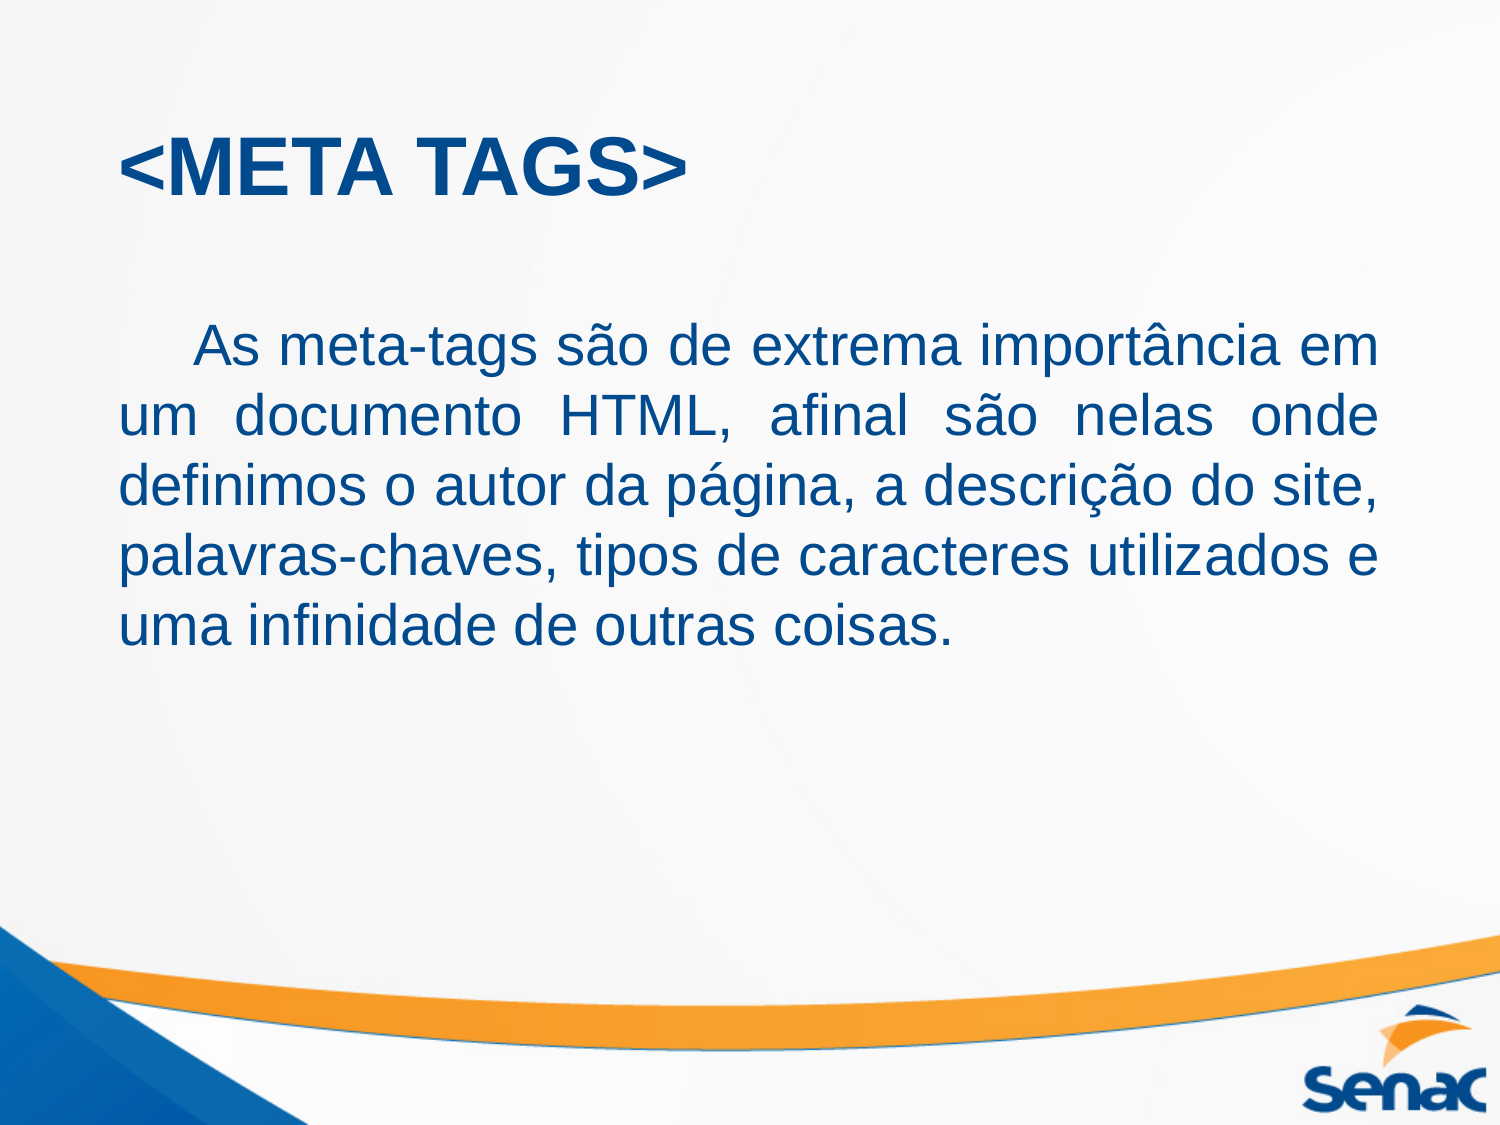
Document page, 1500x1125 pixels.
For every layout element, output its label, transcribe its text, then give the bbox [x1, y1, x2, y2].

list As meta-tags são de extrema importância em um documento HTML, afinal são nelas onde definimos o autor da página, a descrição do site, palavras-chaves, tipos de caracteres utilizados e uma infinidade de outras coisas. [103, 299, 1397, 1014]
title <META TAGS> [103, 59, 1397, 278]
picture [0, 0, 1500, 1125]
